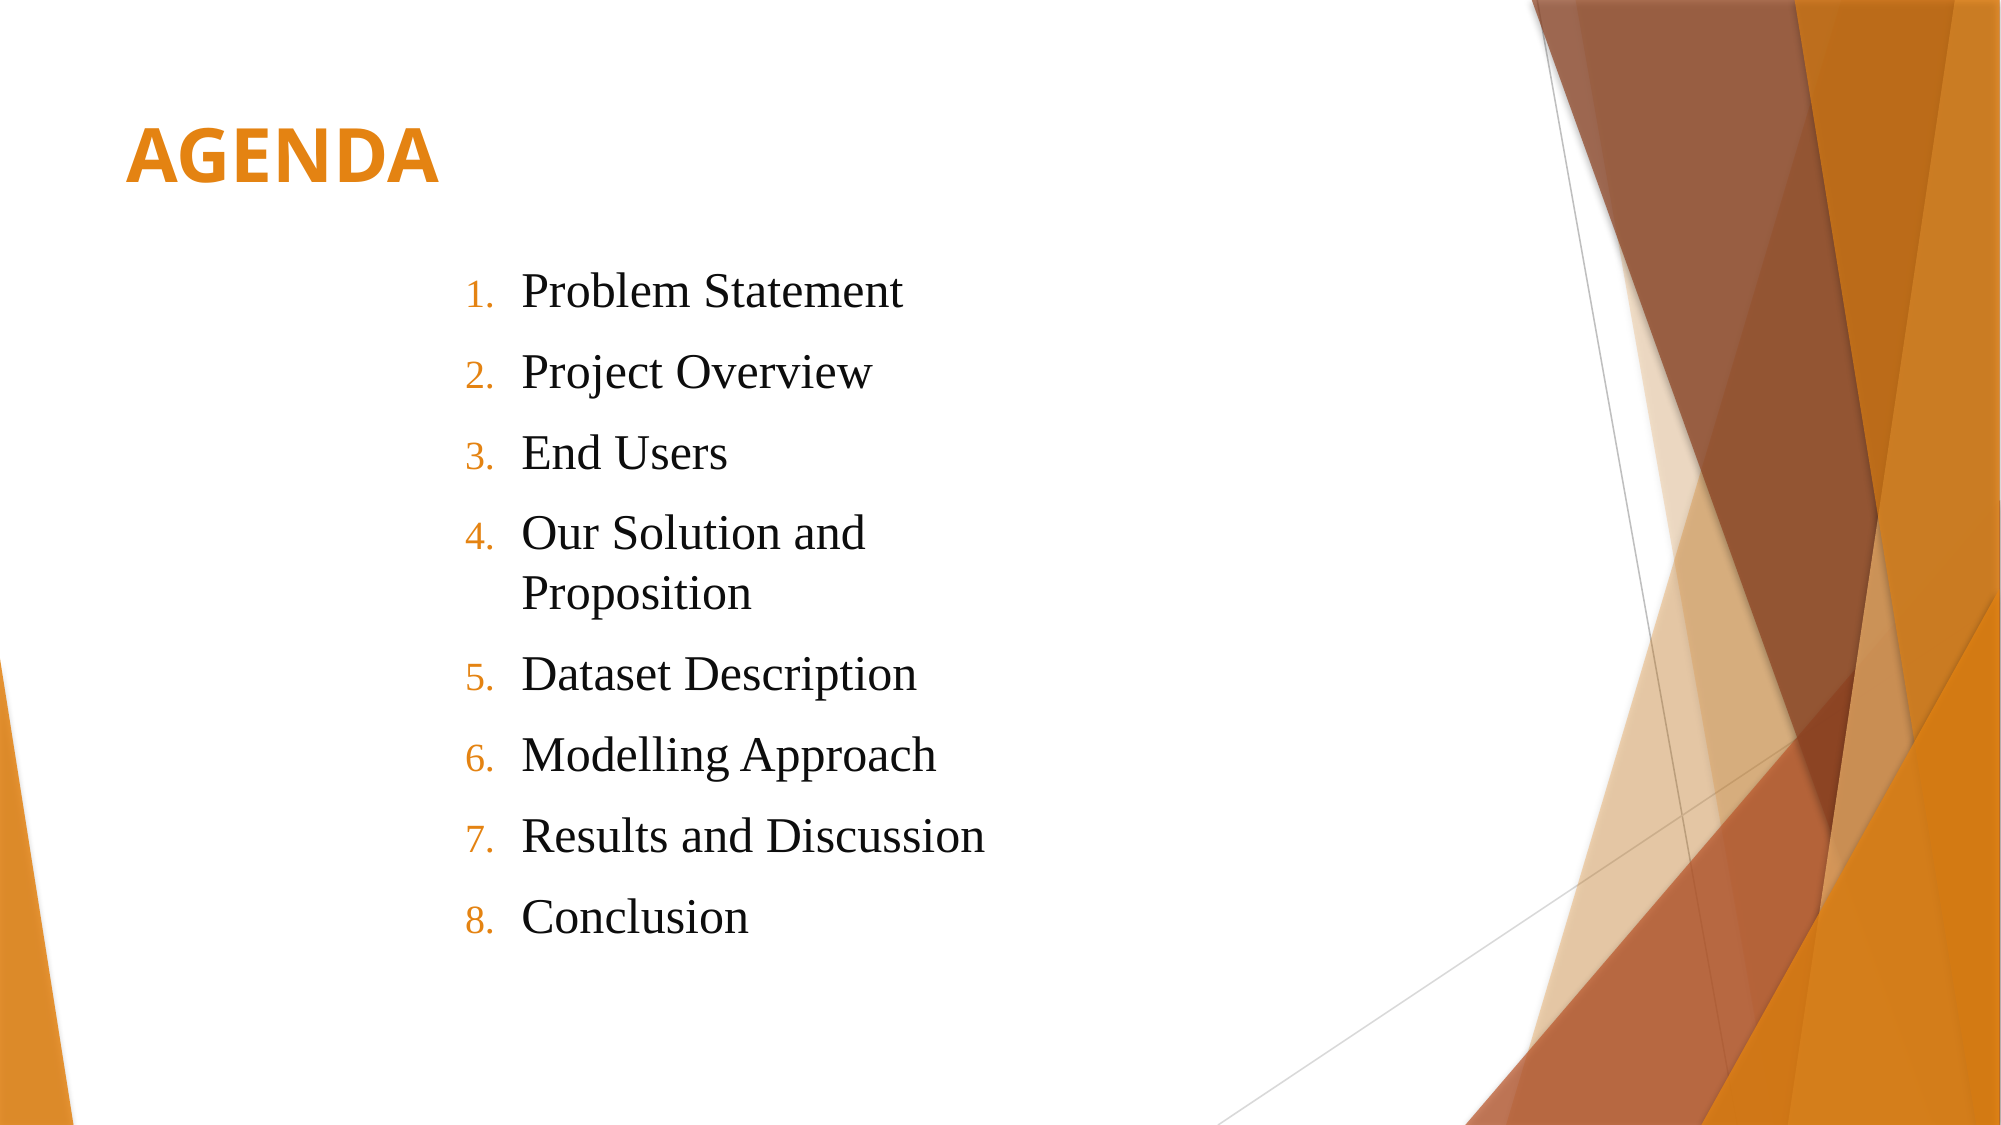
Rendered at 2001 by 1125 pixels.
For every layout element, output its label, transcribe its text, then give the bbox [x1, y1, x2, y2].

list Problem Statement Project Overview End Users Our Solution and Proposition Dataset Description Modelling Approach Results and Discussion Conclusion [450, 249, 1064, 887]
title AGENDA [111, 99, 1522, 317]
